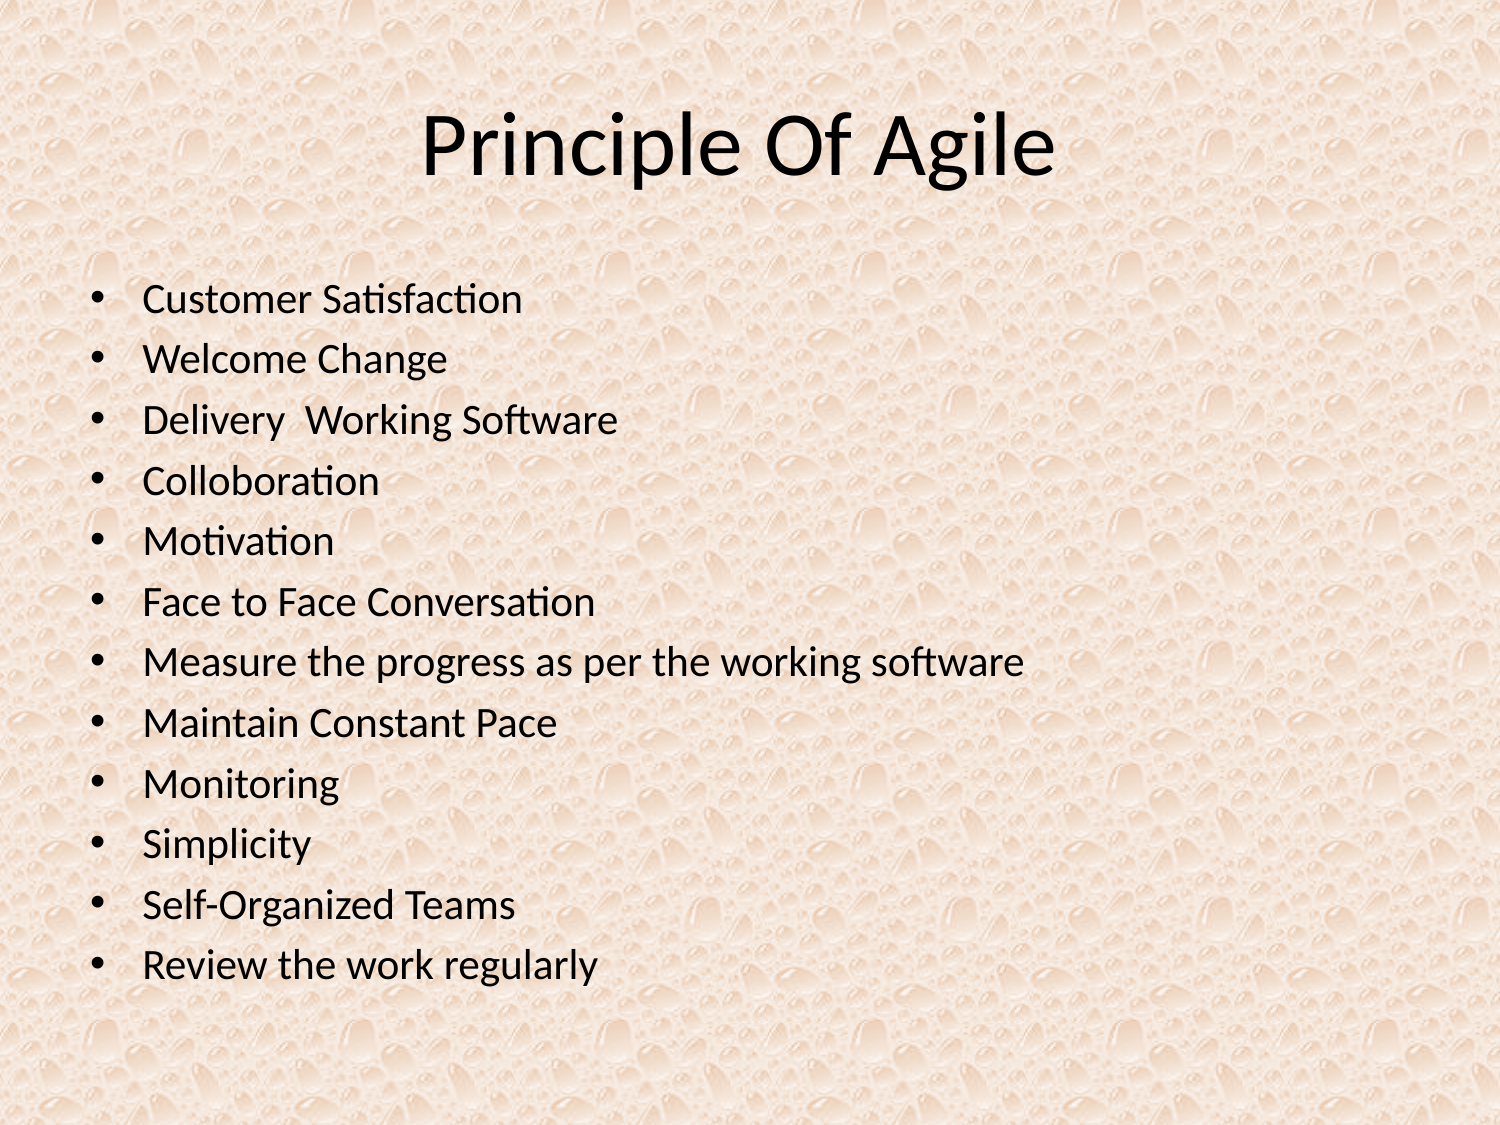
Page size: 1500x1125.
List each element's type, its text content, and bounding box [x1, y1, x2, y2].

list Customer Satisfaction Welcome Change Delivery Working Software Colloboration Motivation Face to Face Conversation Measure the progress as per the working software Maintain Constant Pace Monitoring Simplicity Self-Organized Teams Review the work regularly [75, 262, 1425, 1005]
title Principle Of Agile [75, 45, 1425, 233]
